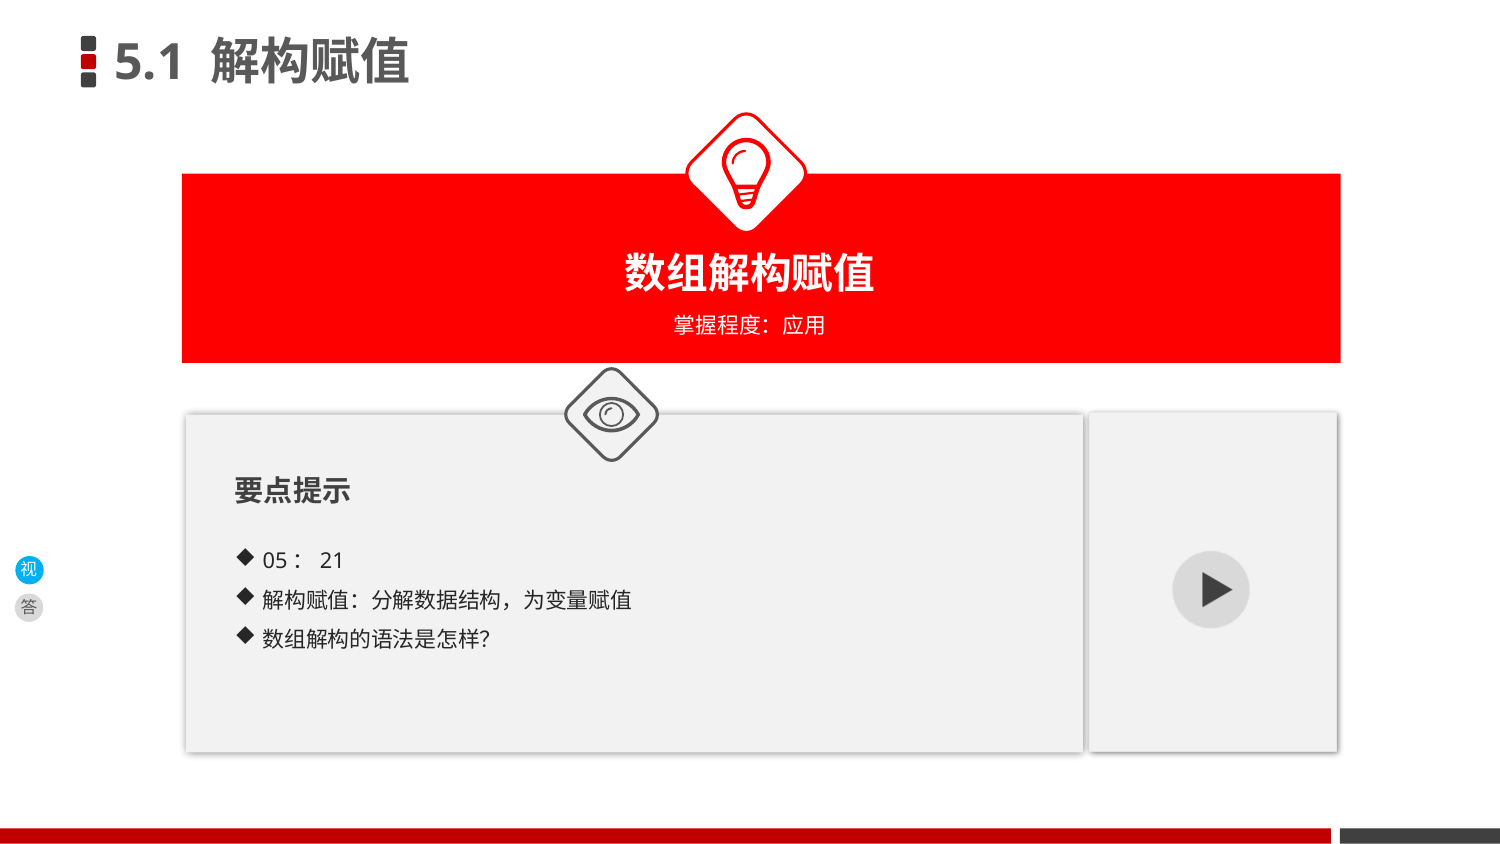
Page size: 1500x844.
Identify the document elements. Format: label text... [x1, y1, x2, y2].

text_box 5.1 解构赋值 [103, 0, 987, 130]
text_box 数组解构赋值 [537, 239, 963, 304]
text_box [575, 378, 648, 451]
text_box 05：21 解构赋值：分解数据结构，为变量赋值 数组解构的语法是怎样？ [219, 526, 786, 660]
picture [1082, 405, 1348, 762]
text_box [5, 551, 54, 588]
text_box [180, 172, 1343, 365]
text_box [684, 130, 808, 235]
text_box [5, 589, 54, 626]
text_box 掌握程度：应用 [496, 304, 1004, 346]
text_box [184, 412, 1077, 755]
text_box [721, 137, 771, 210]
text_box 要点提示 [219, 465, 797, 515]
